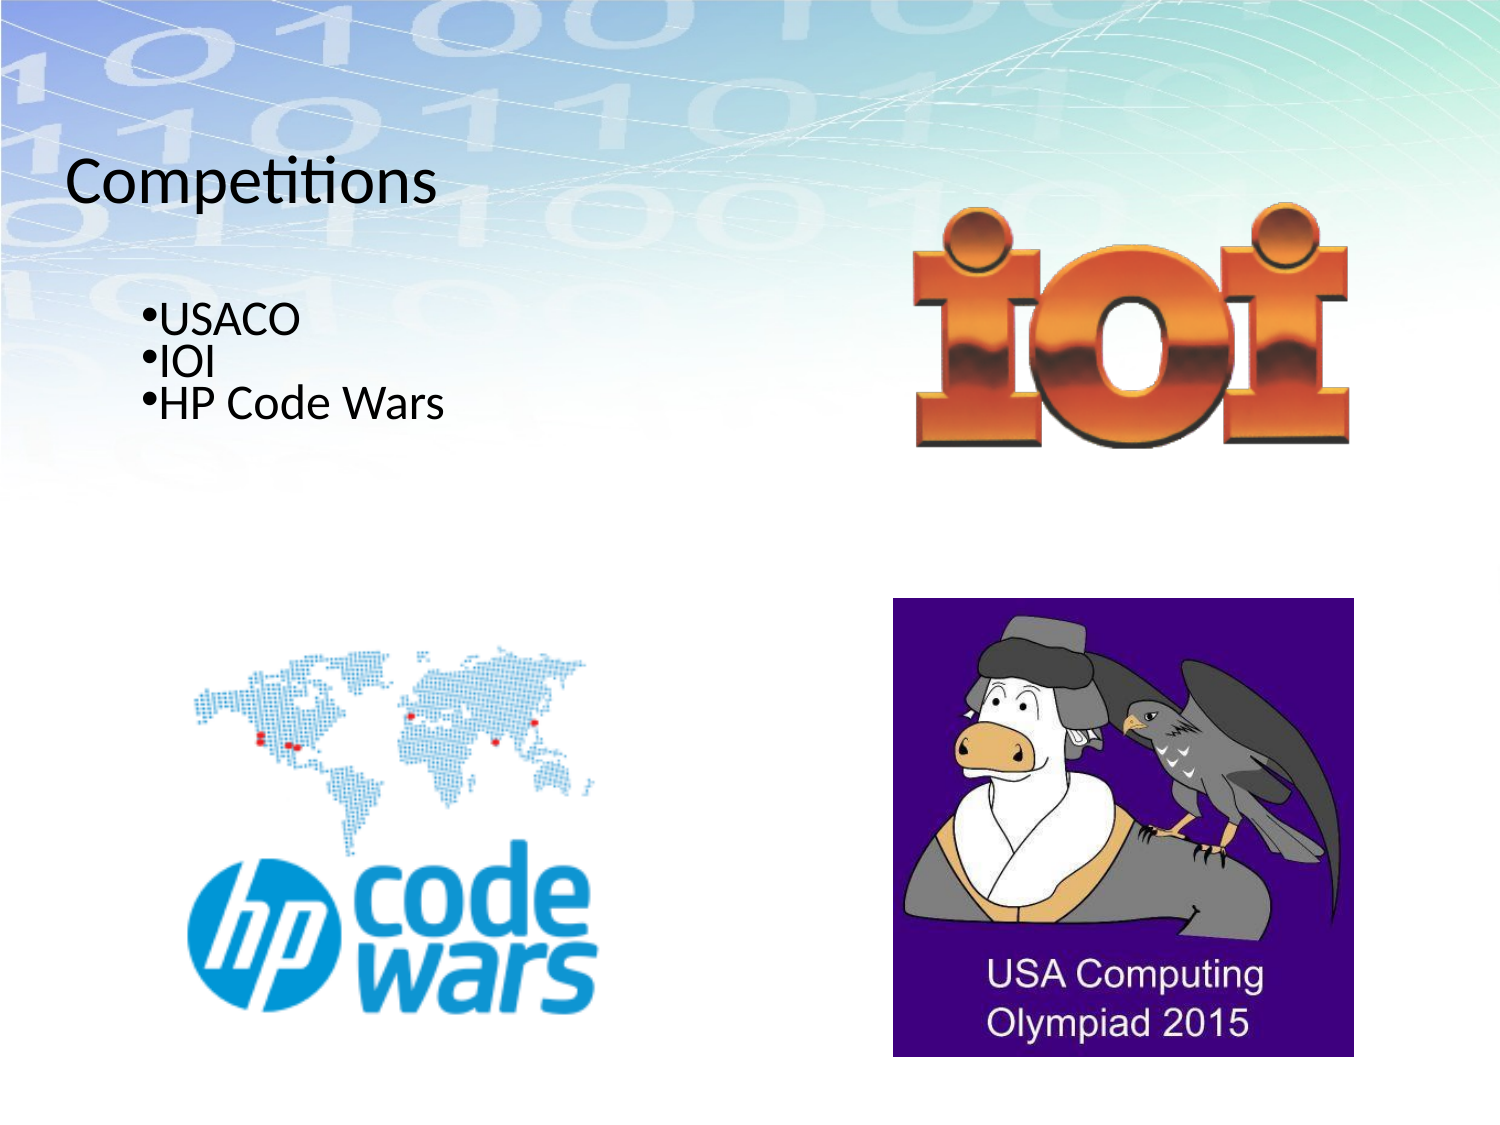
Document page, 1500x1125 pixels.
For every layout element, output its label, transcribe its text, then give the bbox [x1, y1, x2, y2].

title Competitions [50, 87, 1400, 275]
list USACO IOI HP Code Wars [103, 294, 1397, 1009]
picture [0, 0, 1500, 1125]
